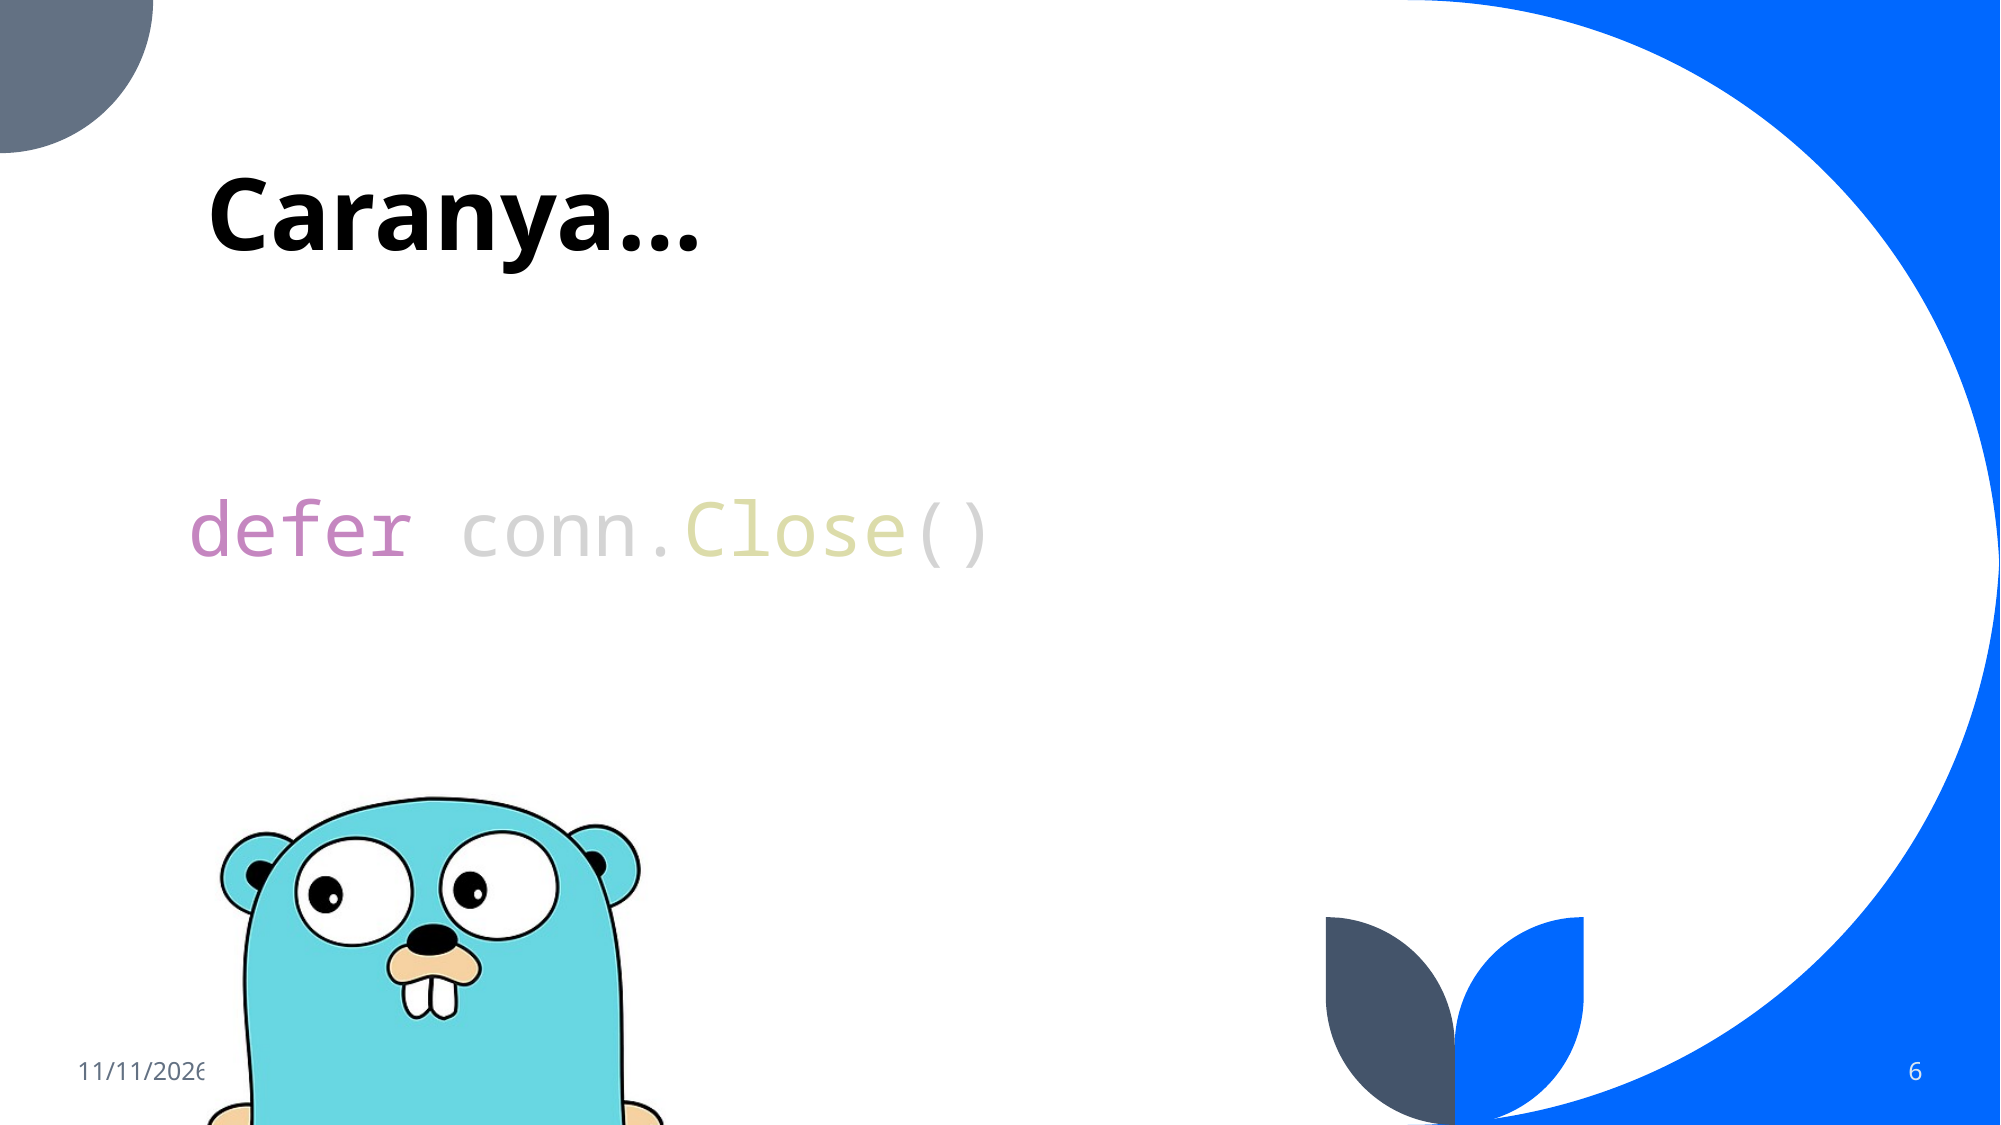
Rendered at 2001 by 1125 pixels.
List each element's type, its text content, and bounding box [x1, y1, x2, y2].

picture [204, 774, 673, 1125]
title Caranya… [191, 62, 1796, 280]
slide_number 6 [1665, 1042, 1938, 1103]
text_box defer conn.Close() [173, 473, 1014, 579]
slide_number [62, 1042, 204, 1103]
